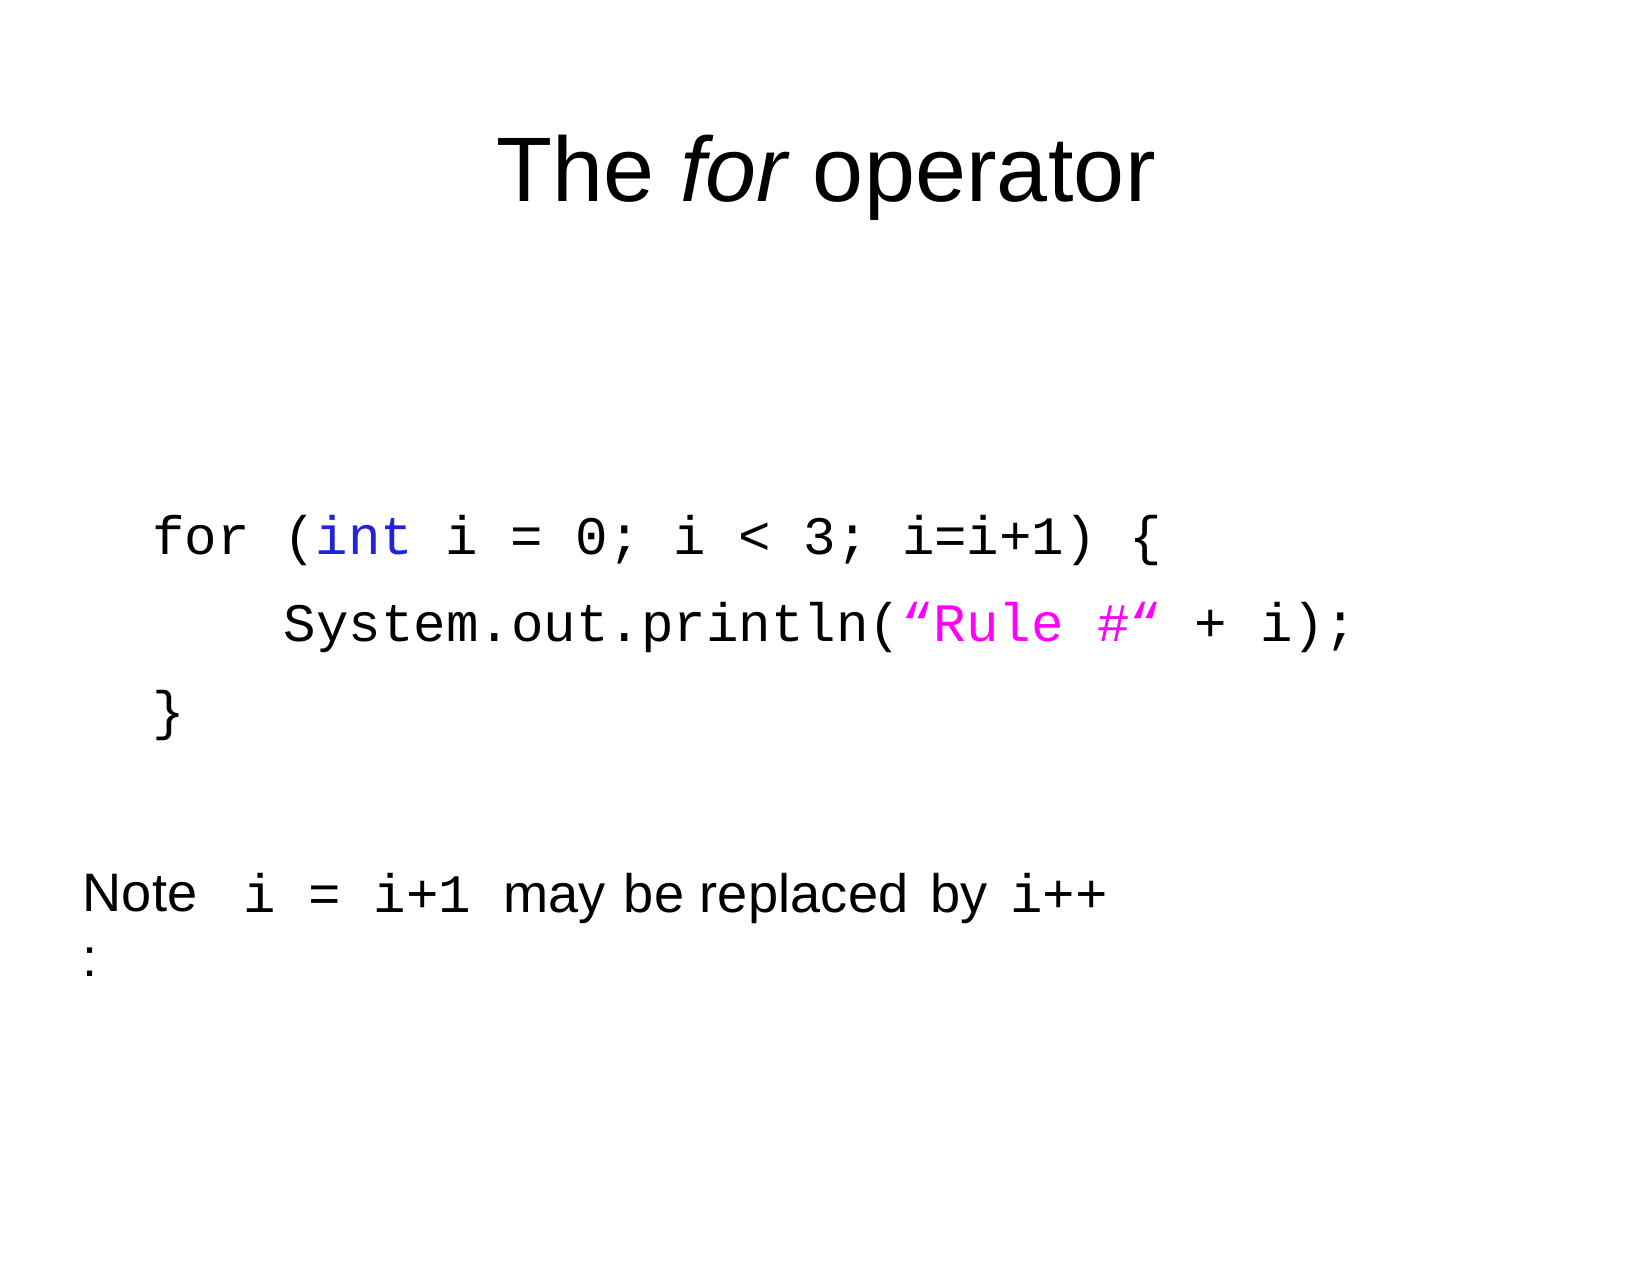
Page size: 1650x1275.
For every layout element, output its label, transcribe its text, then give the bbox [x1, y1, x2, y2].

text_box } [150, 675, 188, 754]
text_box i=i+1) { [900, 500, 1165, 579]
title The for operator [310, 109, 1340, 226]
text_box System.out.println(“Rule [281, 587, 1067, 666]
text_box i = i+1 may be replaced by i++ [241, 857, 1109, 936]
text_box Note: [80, 857, 211, 928]
text_box #“ + i); [1095, 587, 1361, 666]
text_box for (int i = 0; i < 3; [150, 500, 872, 579]
